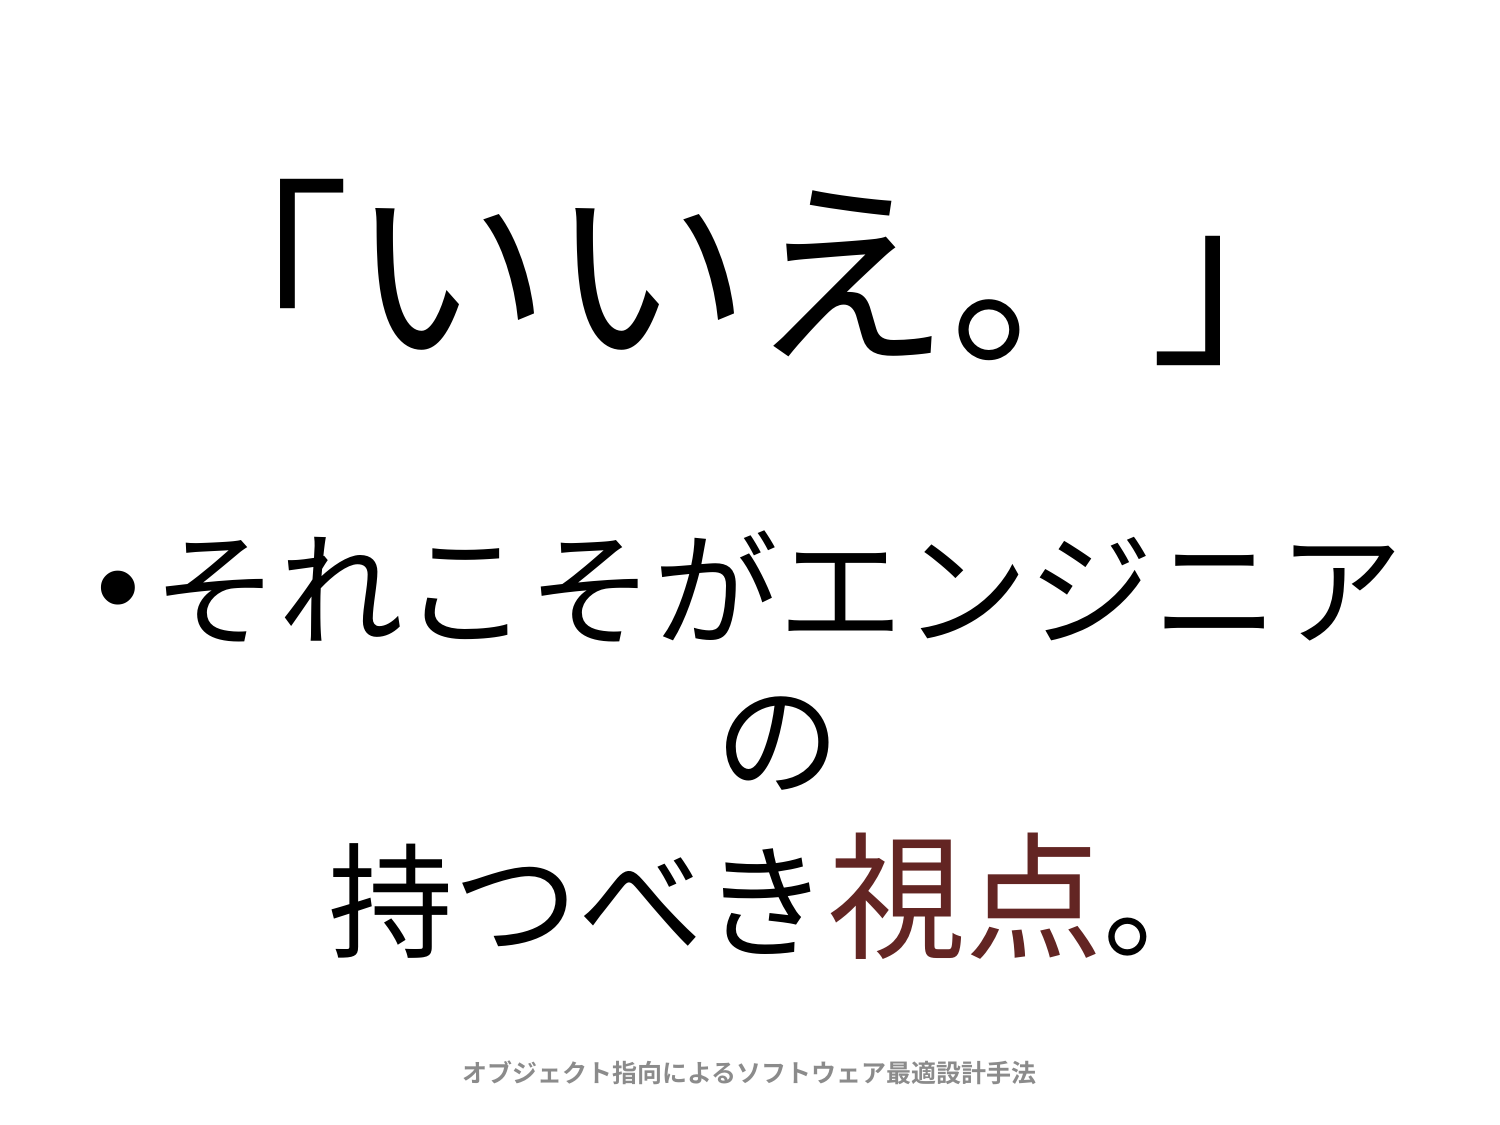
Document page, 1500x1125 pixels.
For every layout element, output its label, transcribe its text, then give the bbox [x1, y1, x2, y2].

list それこそがエンジニアの 持つべき視点。 [74, 503, 1426, 1006]
footer オブジェクト指向によるソフトウェア最適設計手法 [281, 1042, 1219, 1103]
title 「いいえ。」 [74, 44, 1426, 493]
